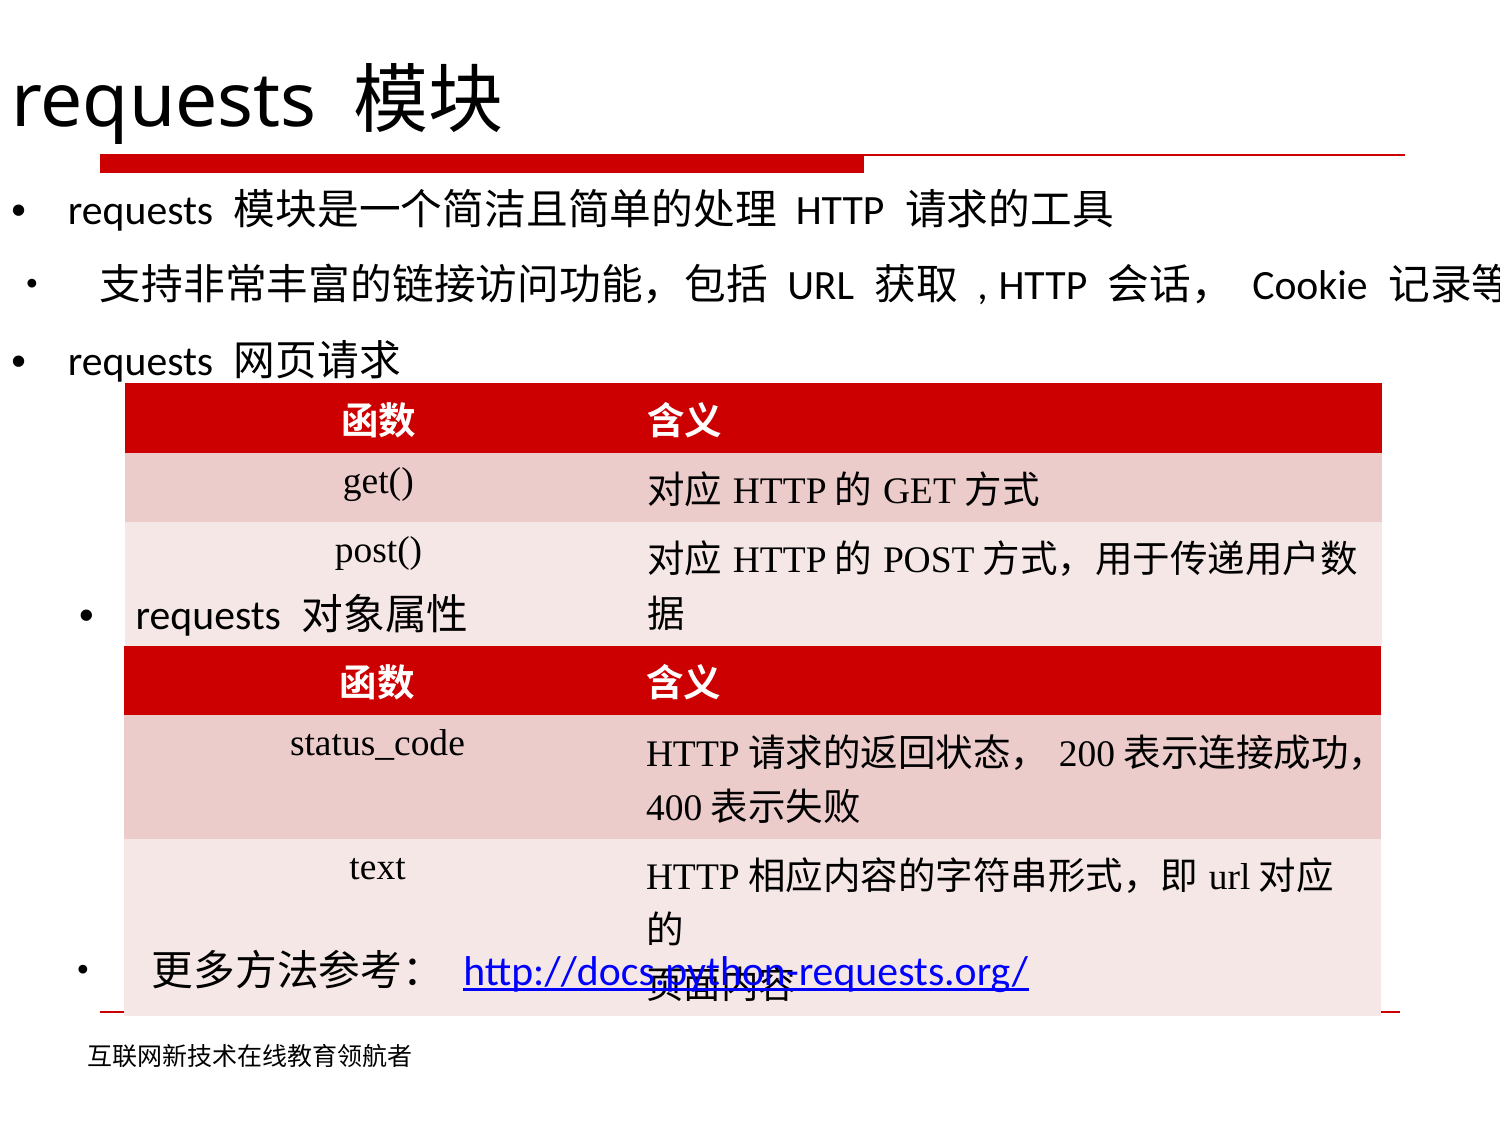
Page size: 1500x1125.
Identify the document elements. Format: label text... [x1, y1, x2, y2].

table_header 函数 [124, 646, 631, 715]
table_cell get() [125, 453, 632, 522]
table_cell HTTP相应内容的字符串形式，即url对应的 页面内容 [631, 839, 1381, 1016]
table_cell HTTP请求的返回状态，200表示连接成功， 400表示失败 [631, 715, 1381, 839]
table_header 含义 [632, 391, 1382, 453]
text_box • 更多方法参考： http://docs.python-requests.org/ 互联网新技术在线教育领航者 [63, 939, 1029, 1081]
table_header 含义 [631, 646, 1381, 715]
text_box • requests 对象属性 [79, 583, 469, 645]
table_cell 对应HTTP的POST方式，用于传递用户数据 [632, 522, 1382, 646]
table_cell status_code [124, 715, 631, 839]
text_box requests 模块 • requests 模块是一个简洁且简单的处理 HTTP 请求的工具 • 支持非常丰富的链接访问功能，包括 URL 获取 , HTTP 会话， Cookie 记录等 • requests 网页请求 [11, 43, 1500, 391]
table_cell text [124, 839, 631, 939]
table_cell 对应HTTP的GET方式 [632, 453, 1382, 522]
table_cell post() [125, 522, 632, 646]
table_header 函数 [125, 391, 632, 453]
